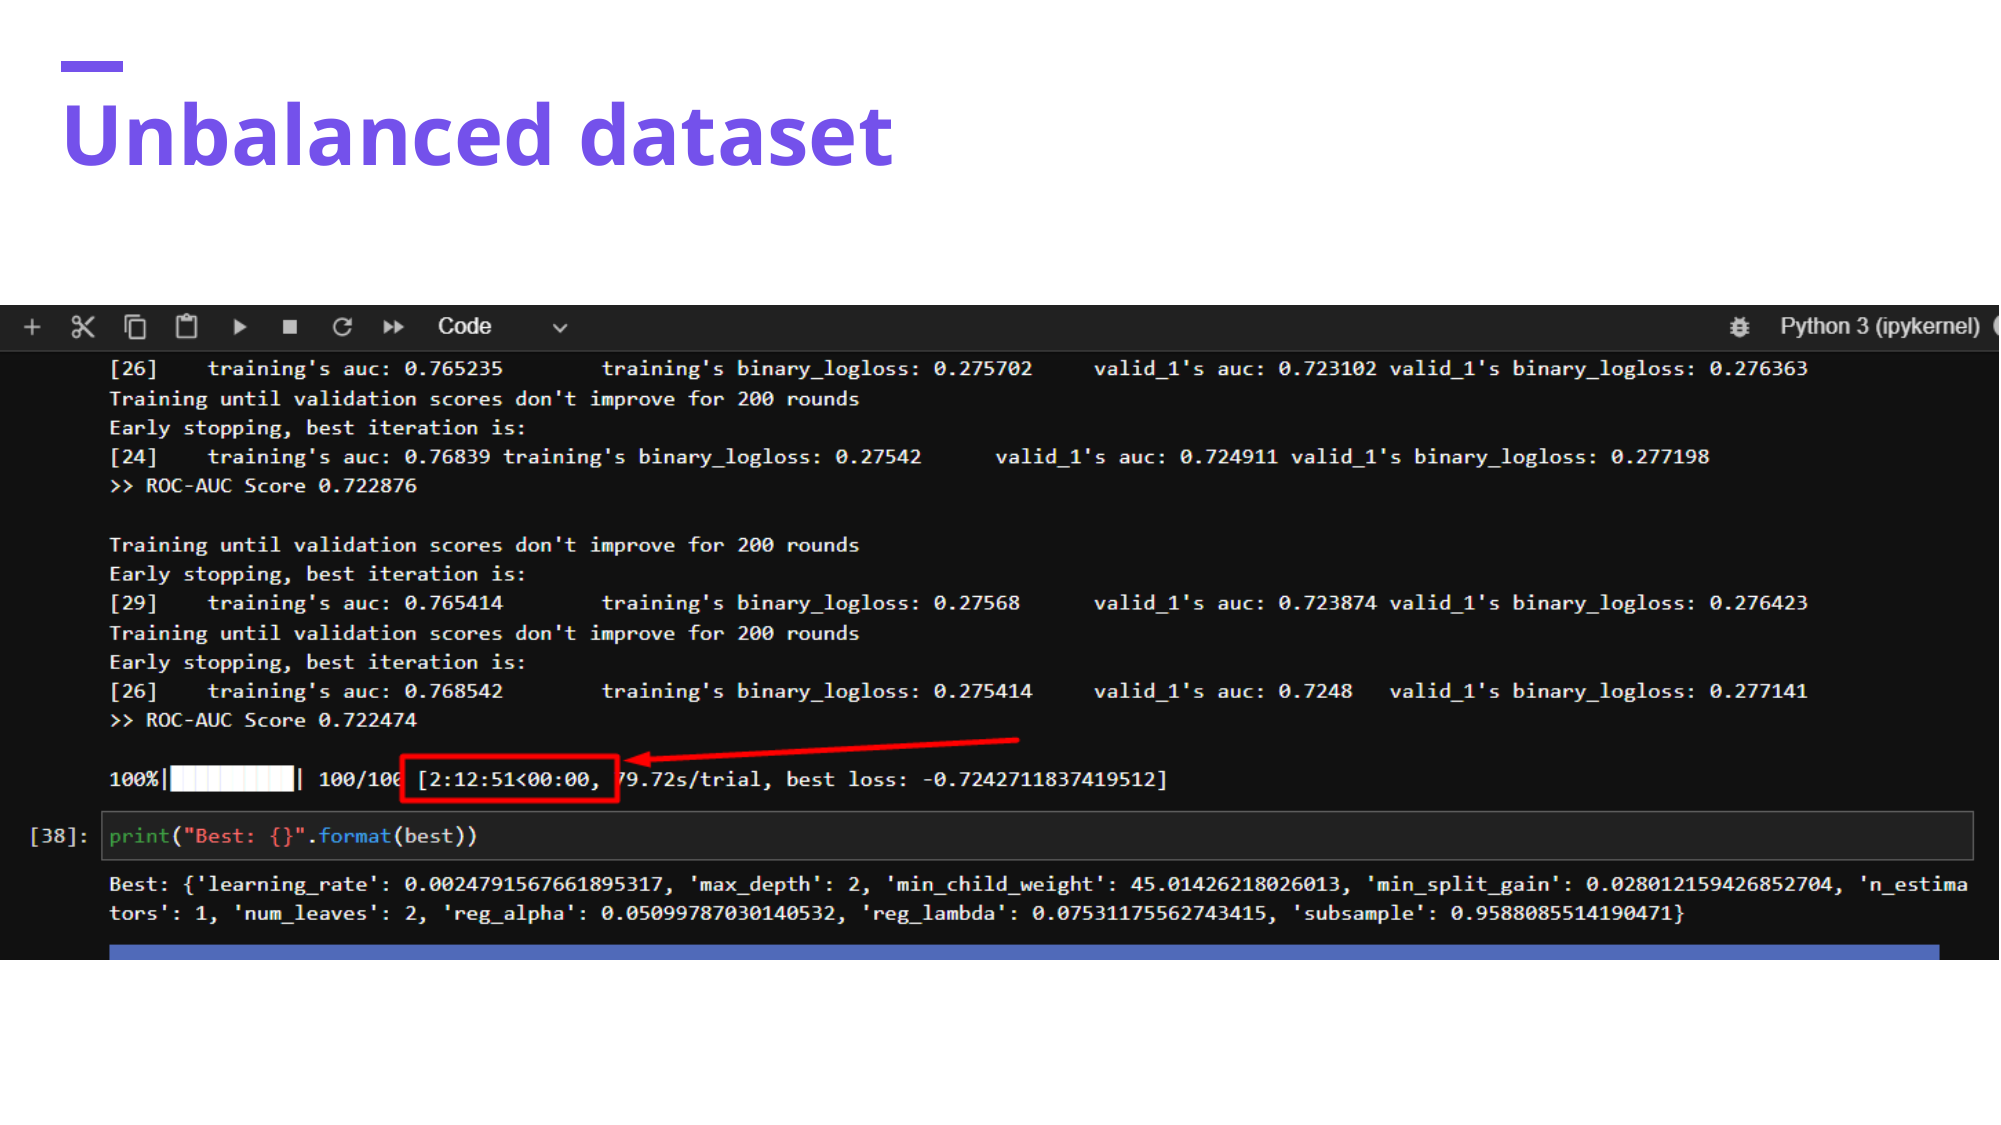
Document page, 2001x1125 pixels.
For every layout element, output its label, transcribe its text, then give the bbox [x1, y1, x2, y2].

text_box [61, 61, 123, 70]
text_box Unbalanced dataset [45, 70, 1597, 206]
picture [0, 305, 1999, 960]
